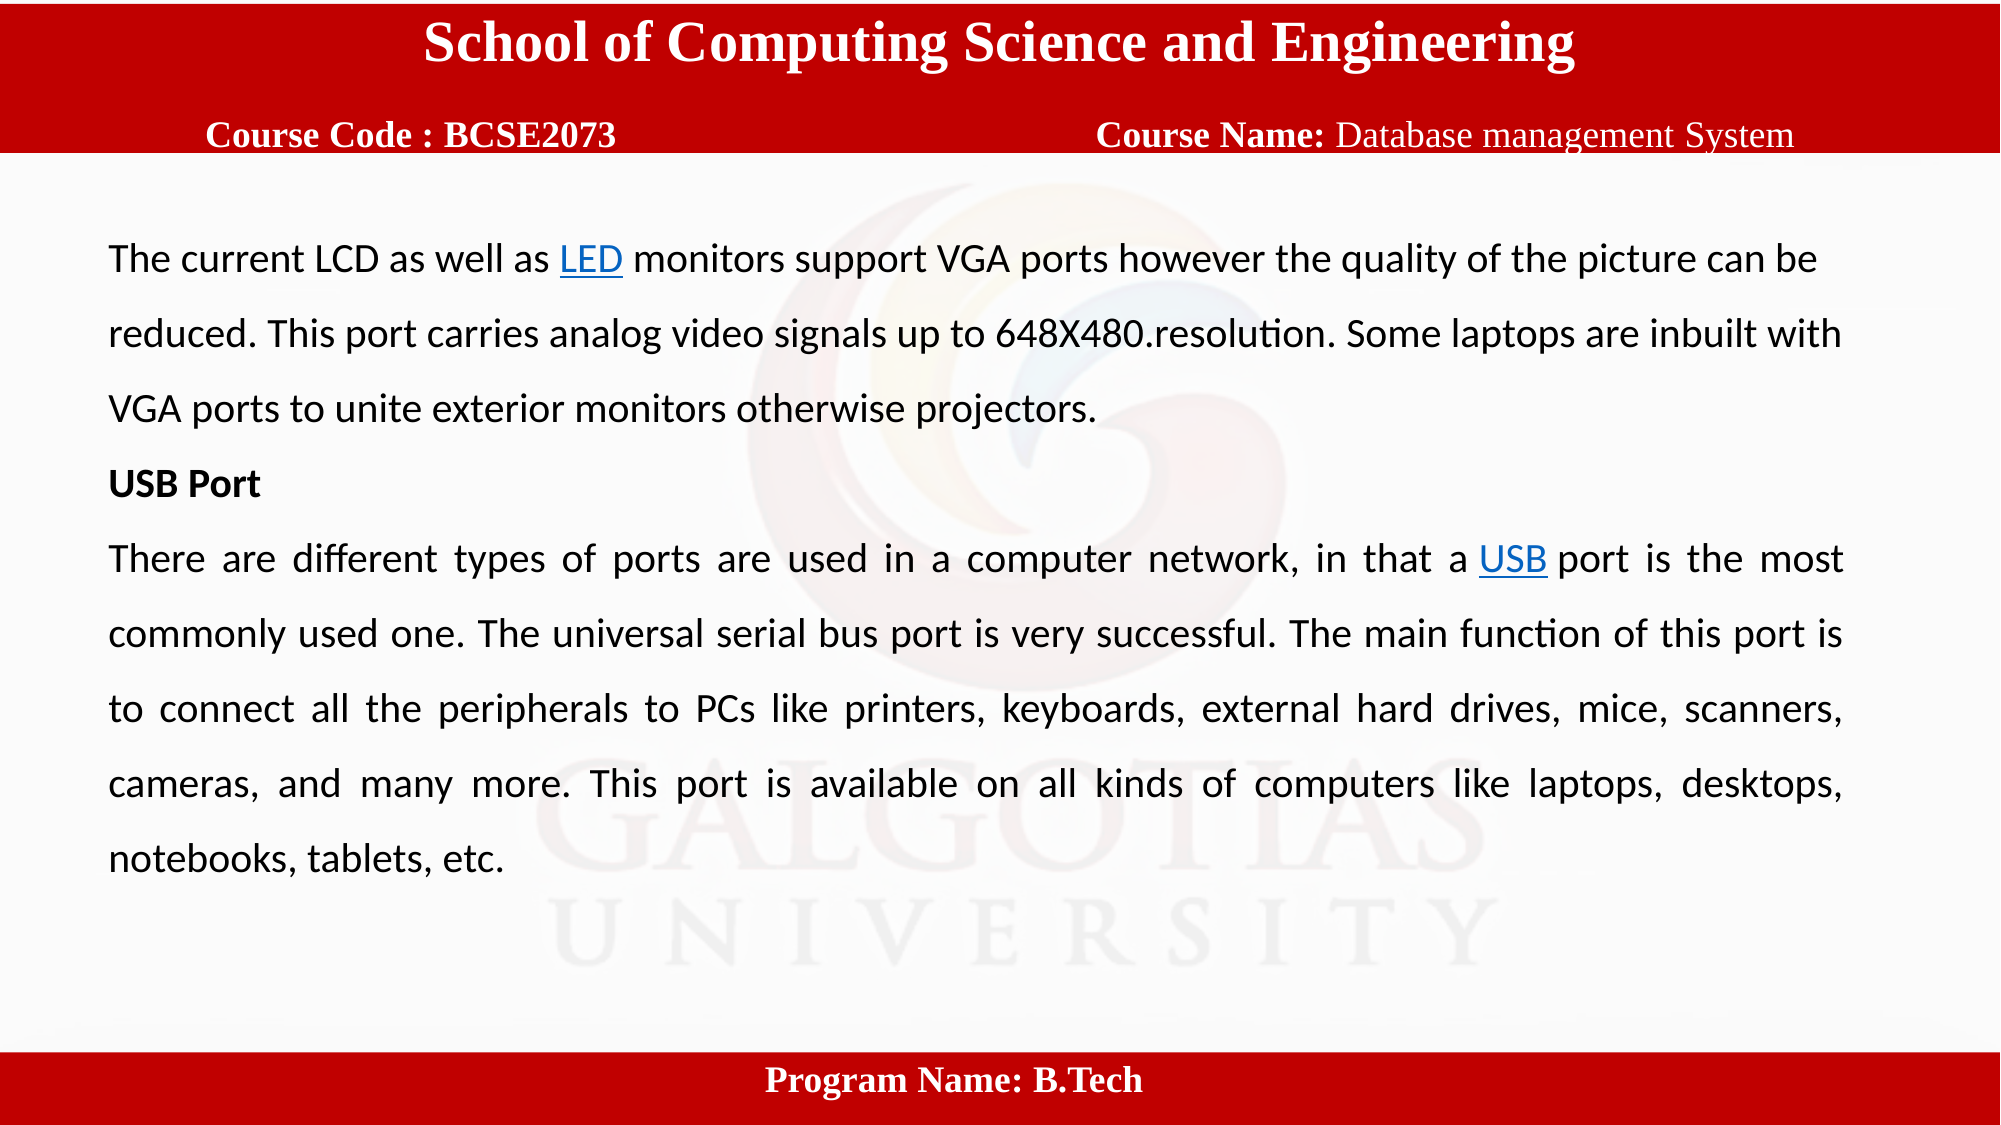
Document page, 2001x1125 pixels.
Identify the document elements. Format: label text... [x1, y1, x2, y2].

text_box School of Computing Science and Engineering Course Code : BCSE2073 Course Name: Database management System [0, 3, 2000, 153]
text_box Program Name: B.Tech [0, 1052, 2000, 1125]
text_box The current LCD as well as LED monitors support VGA ports however the quality of the picture can be reduced. This port carries analog video signals up to 648X480.resolution. Some laptops are inbuilt with VGA ports to unite exterior monitors otherwise projectors. USB Port There are different types of ports are used in a computer network, in that a USB port is the most commonly used one. The universal serial bus port is very successful. The main function of this port is to connect all the peripherals to PCs like printers, keyboards, external hard drives, mice, scanners, cameras, and many more. This port is available on all kinds of computers like laptops, desktops, notebooks, tablets, etc. [93, 198, 1860, 964]
